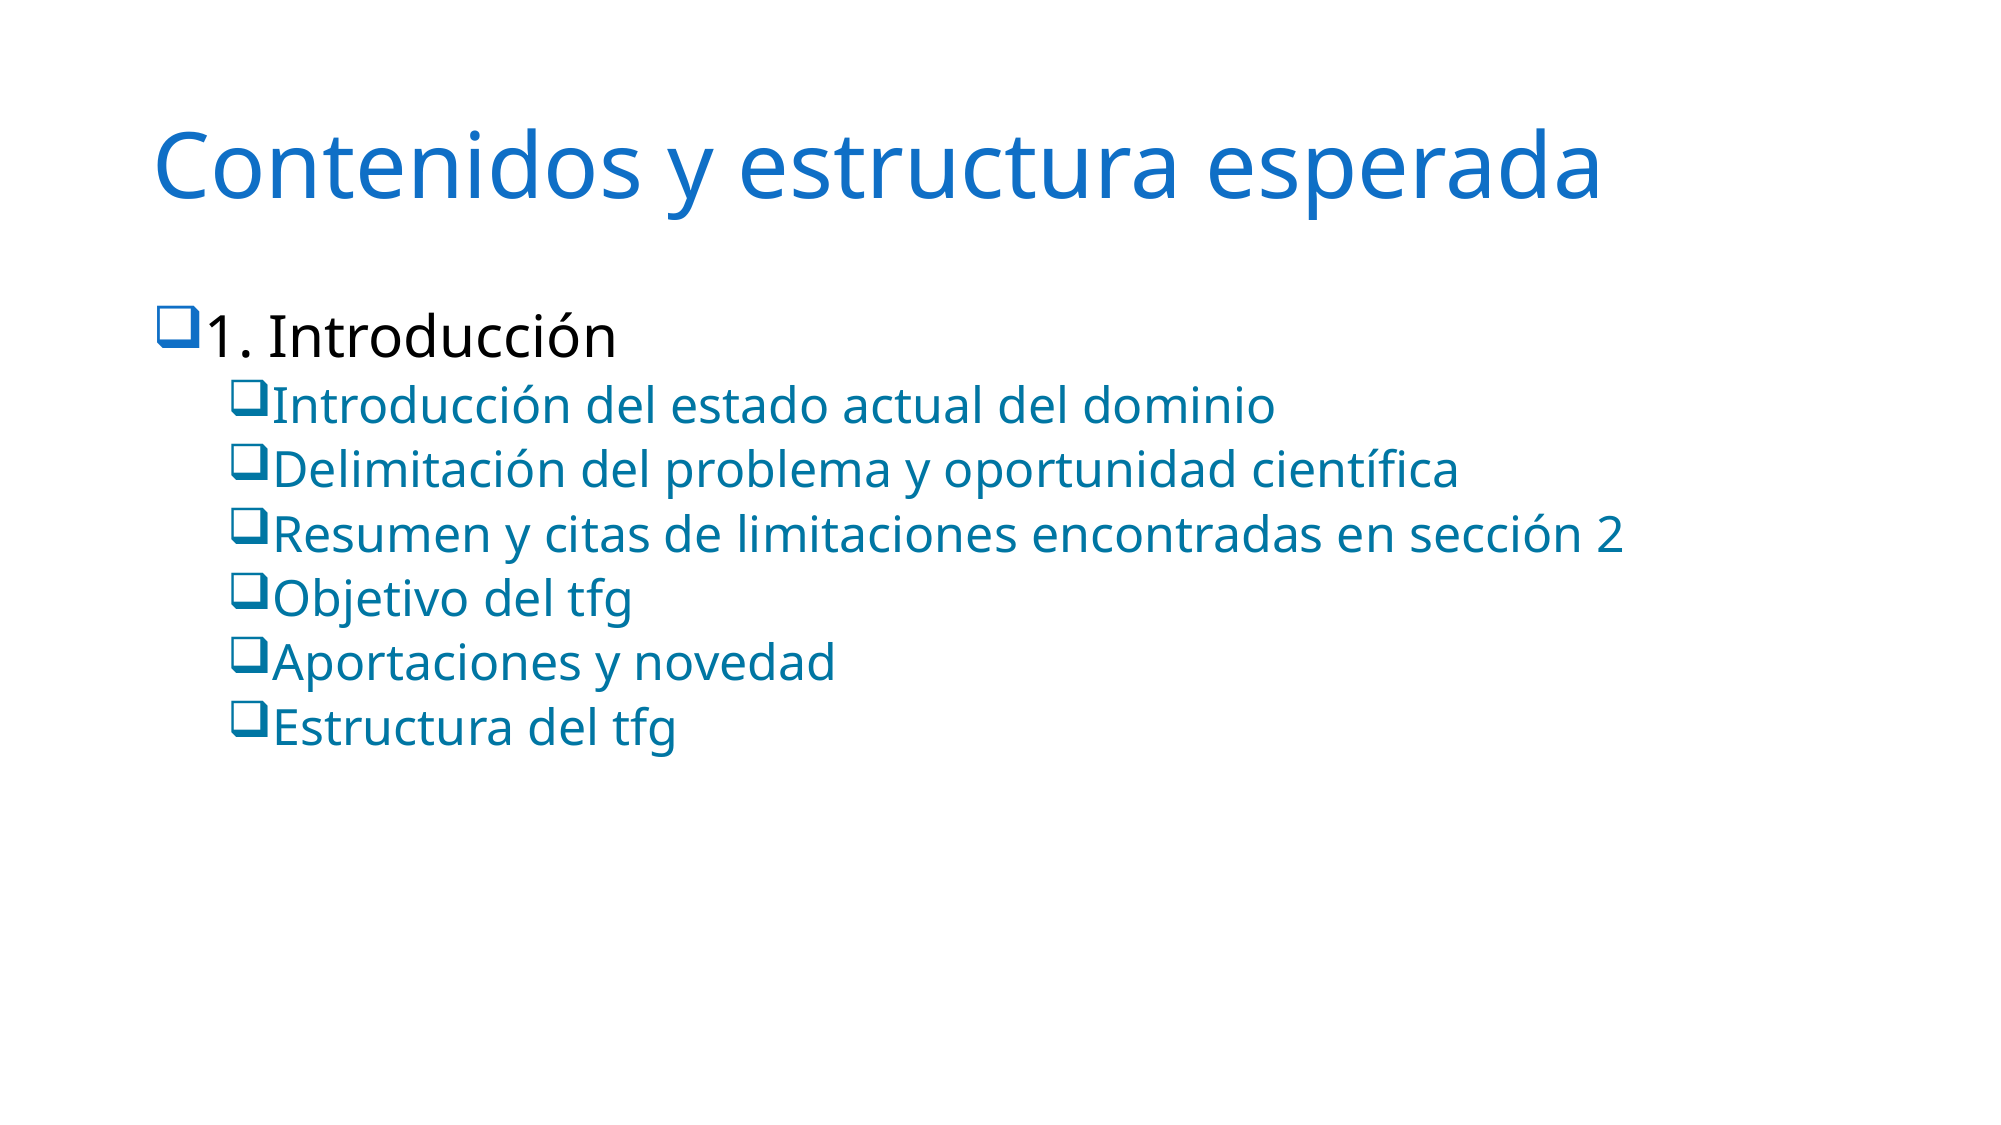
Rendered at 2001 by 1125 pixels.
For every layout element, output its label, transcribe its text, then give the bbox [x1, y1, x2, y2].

title Contenidos y estructura esperada [137, 59, 1863, 278]
list 1. Introducción Introducción del estado actual del dominio Delimitación del problema y oportunidad científica Resumen y citas de limitaciones encontradas en sección 2 Objetivo del tfg Aportaciones y novedad Estructura del tfg [137, 299, 1863, 1014]
